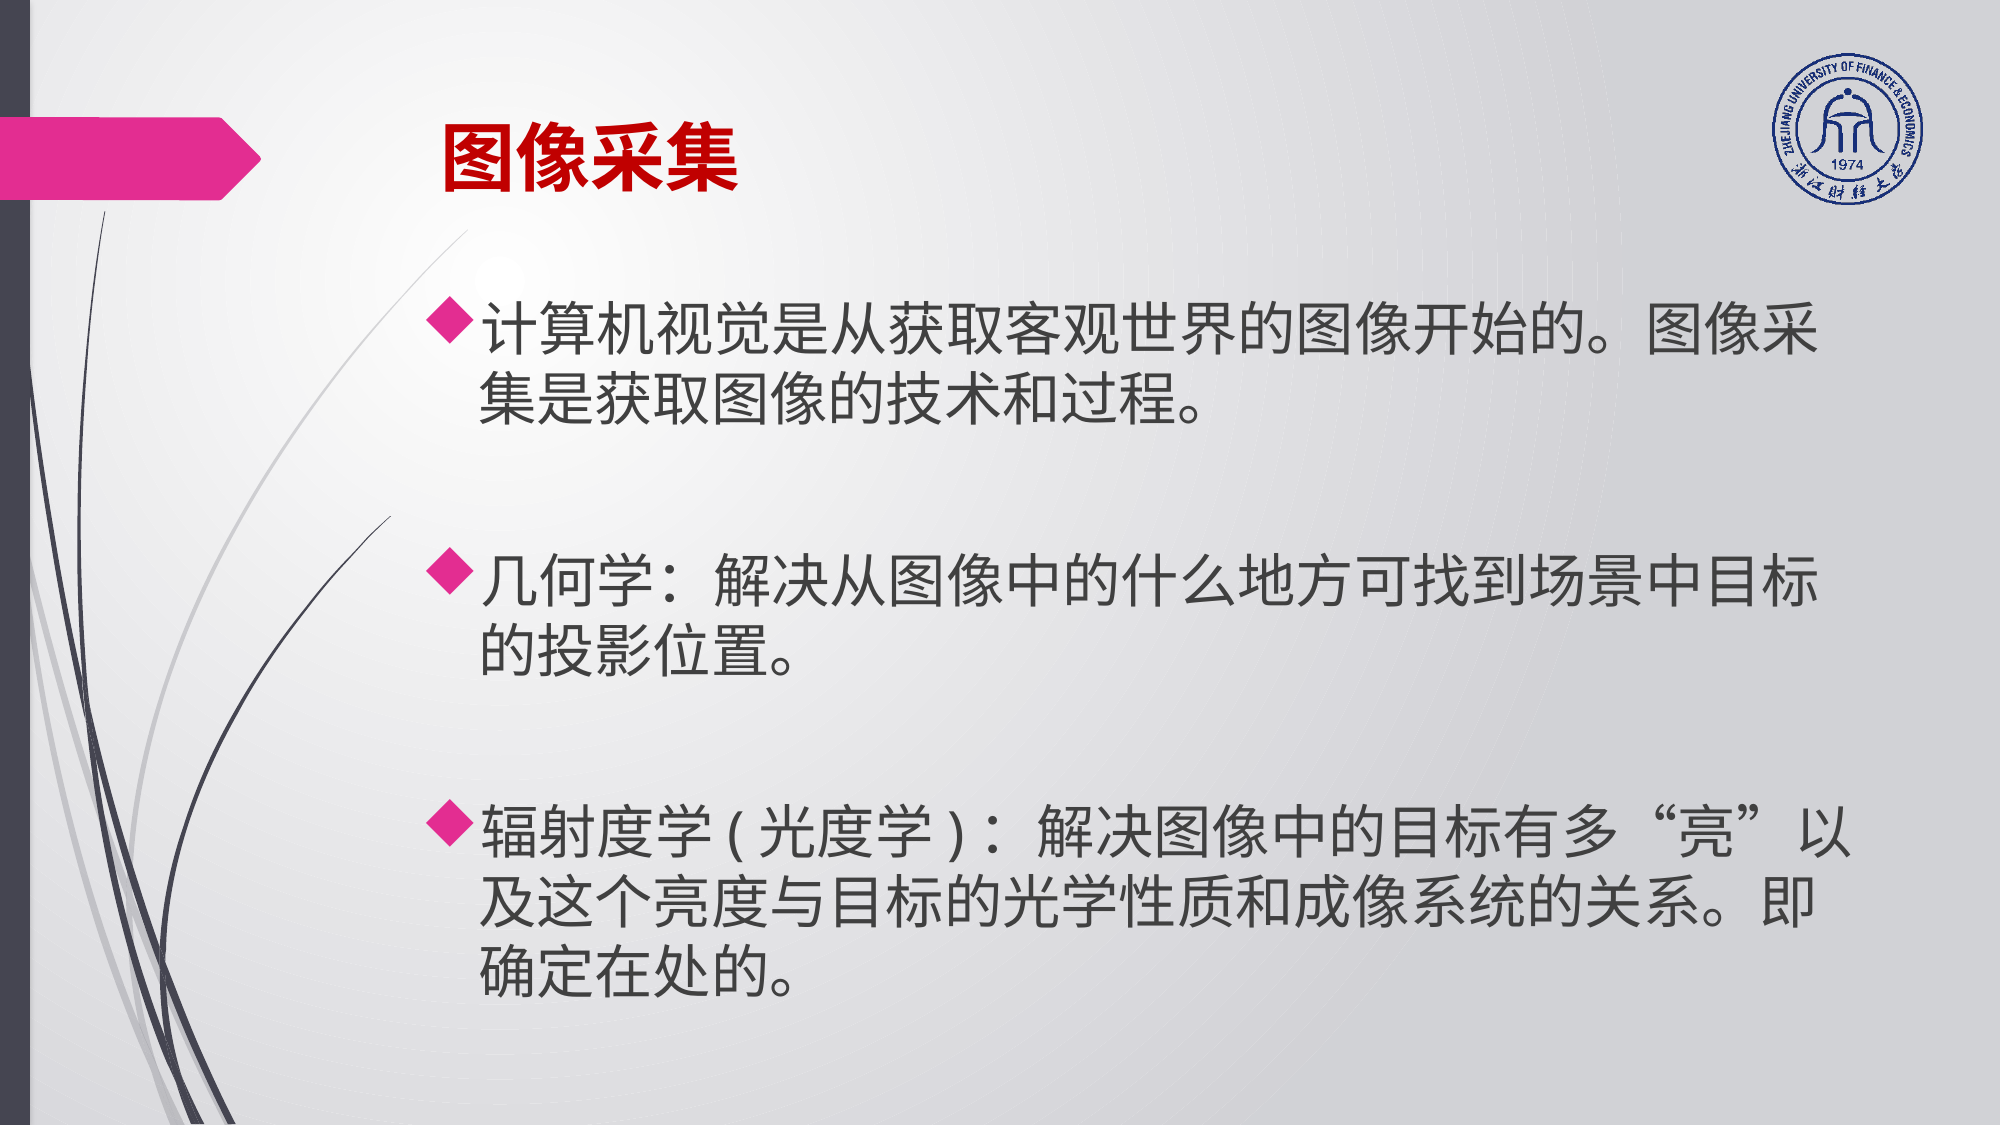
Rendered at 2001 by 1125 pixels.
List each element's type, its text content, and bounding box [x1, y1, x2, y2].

picture [1772, 53, 1923, 205]
title 图像采集 [425, 102, 1888, 313]
